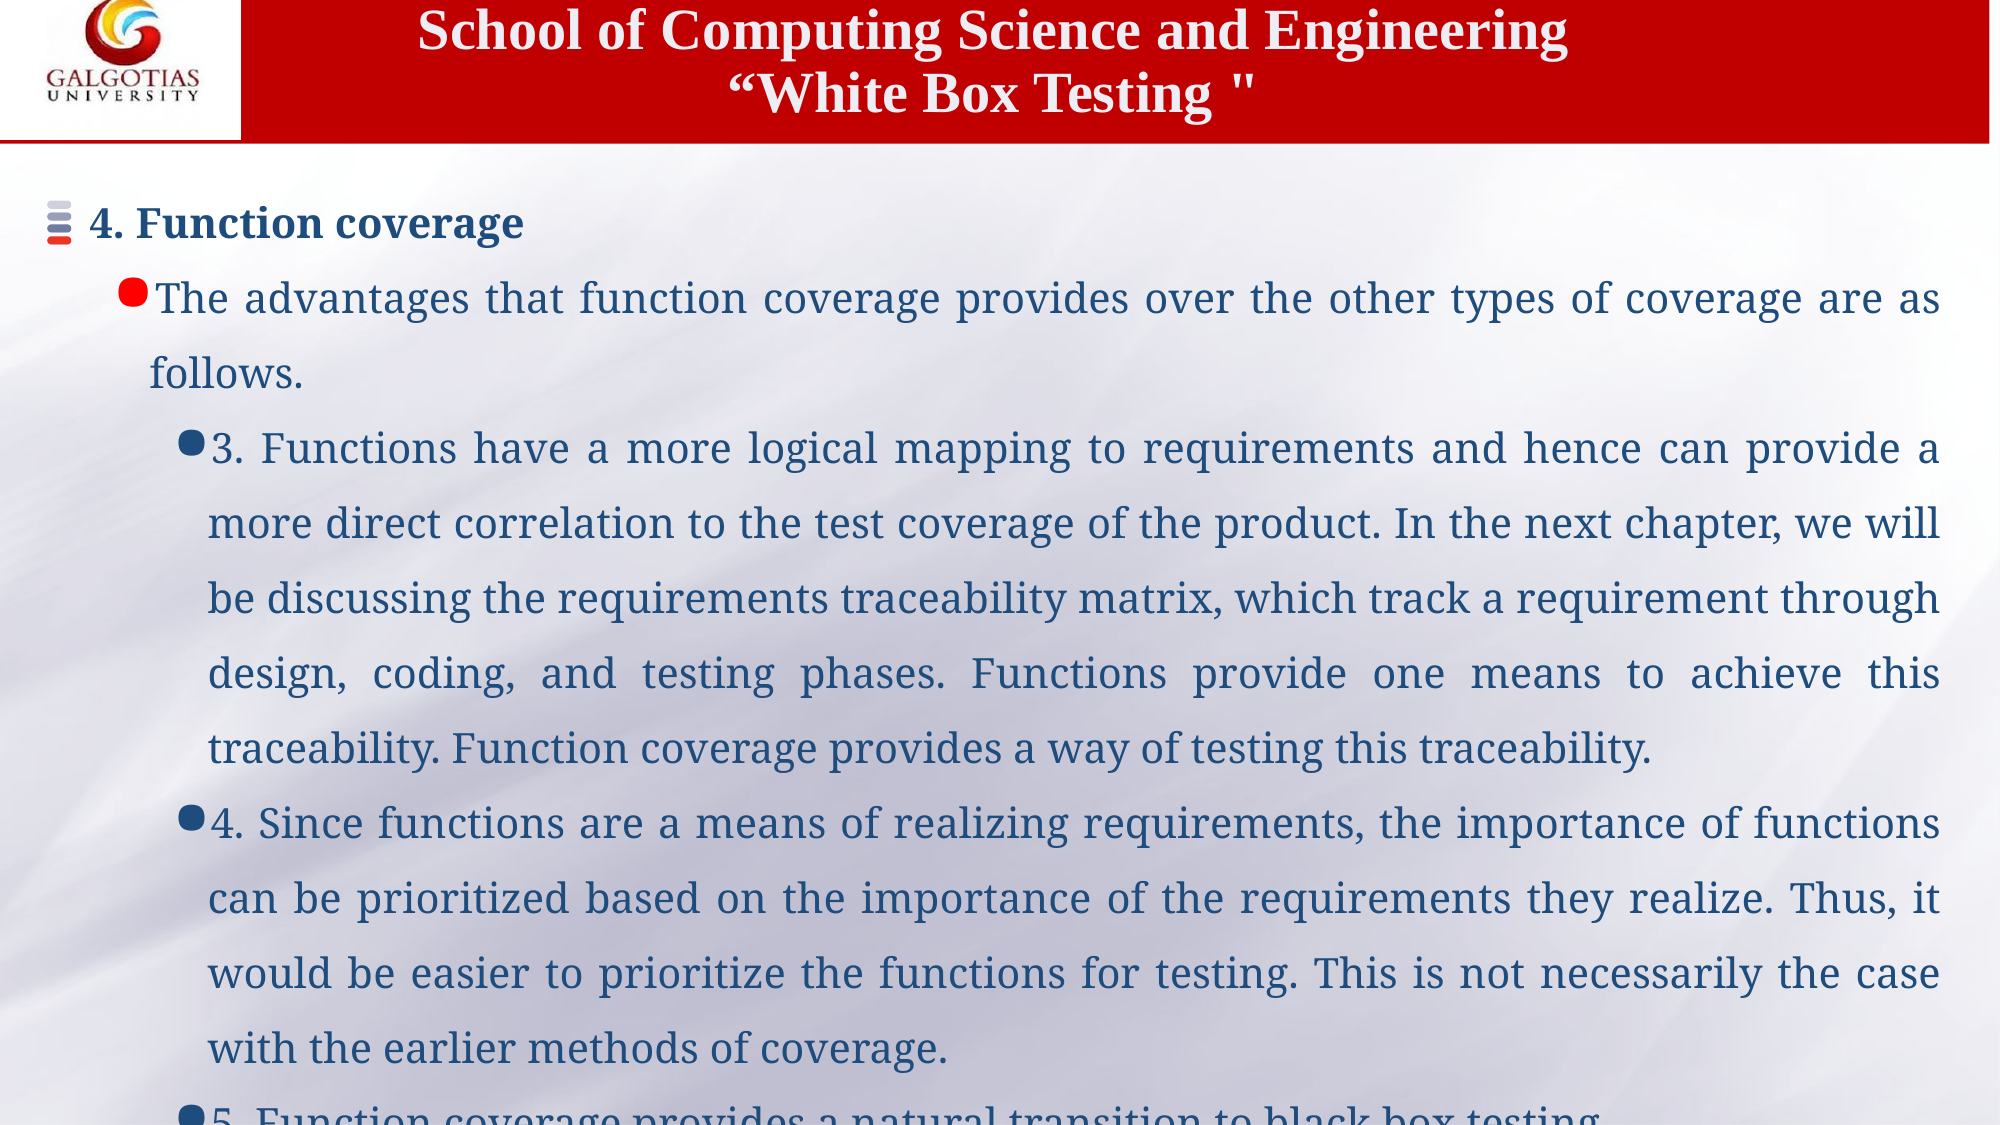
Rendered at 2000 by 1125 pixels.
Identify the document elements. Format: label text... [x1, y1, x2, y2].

list 4. Function coverage The advantages that function coverage provides over the other types of coverage are as follows. 3. Functions have a more logical mapping to requirements and hence can provide a more direct correlation to the test coverage of the product. In the next chapter, we will be discussing the requirements traceability matrix, which track a requirement through design, coding, and testing phases. Functions provide one means to achieve this traceability. Function coverage provides a way of testing this traceability. 4. Since functions are a means of realizing requirements, the importance of functions can be prioritized based on the importance of the requirements they realize. Thus, it would be easier to prioritize the functions for testing. This is not necessarily the case with the earlier methods of coverage. 5. Function coverage provides a natural transition to black box testing. Function Coverage = (Total functions exercised / Total number of functions in program) * 100 [31, 164, 1957, 1078]
picture [0, 0, 241, 140]
picture [0, 0, 2000, 1125]
text_box School of Computing Science and Engineering “White Box Testing " [244, 0, 1990, 144]
